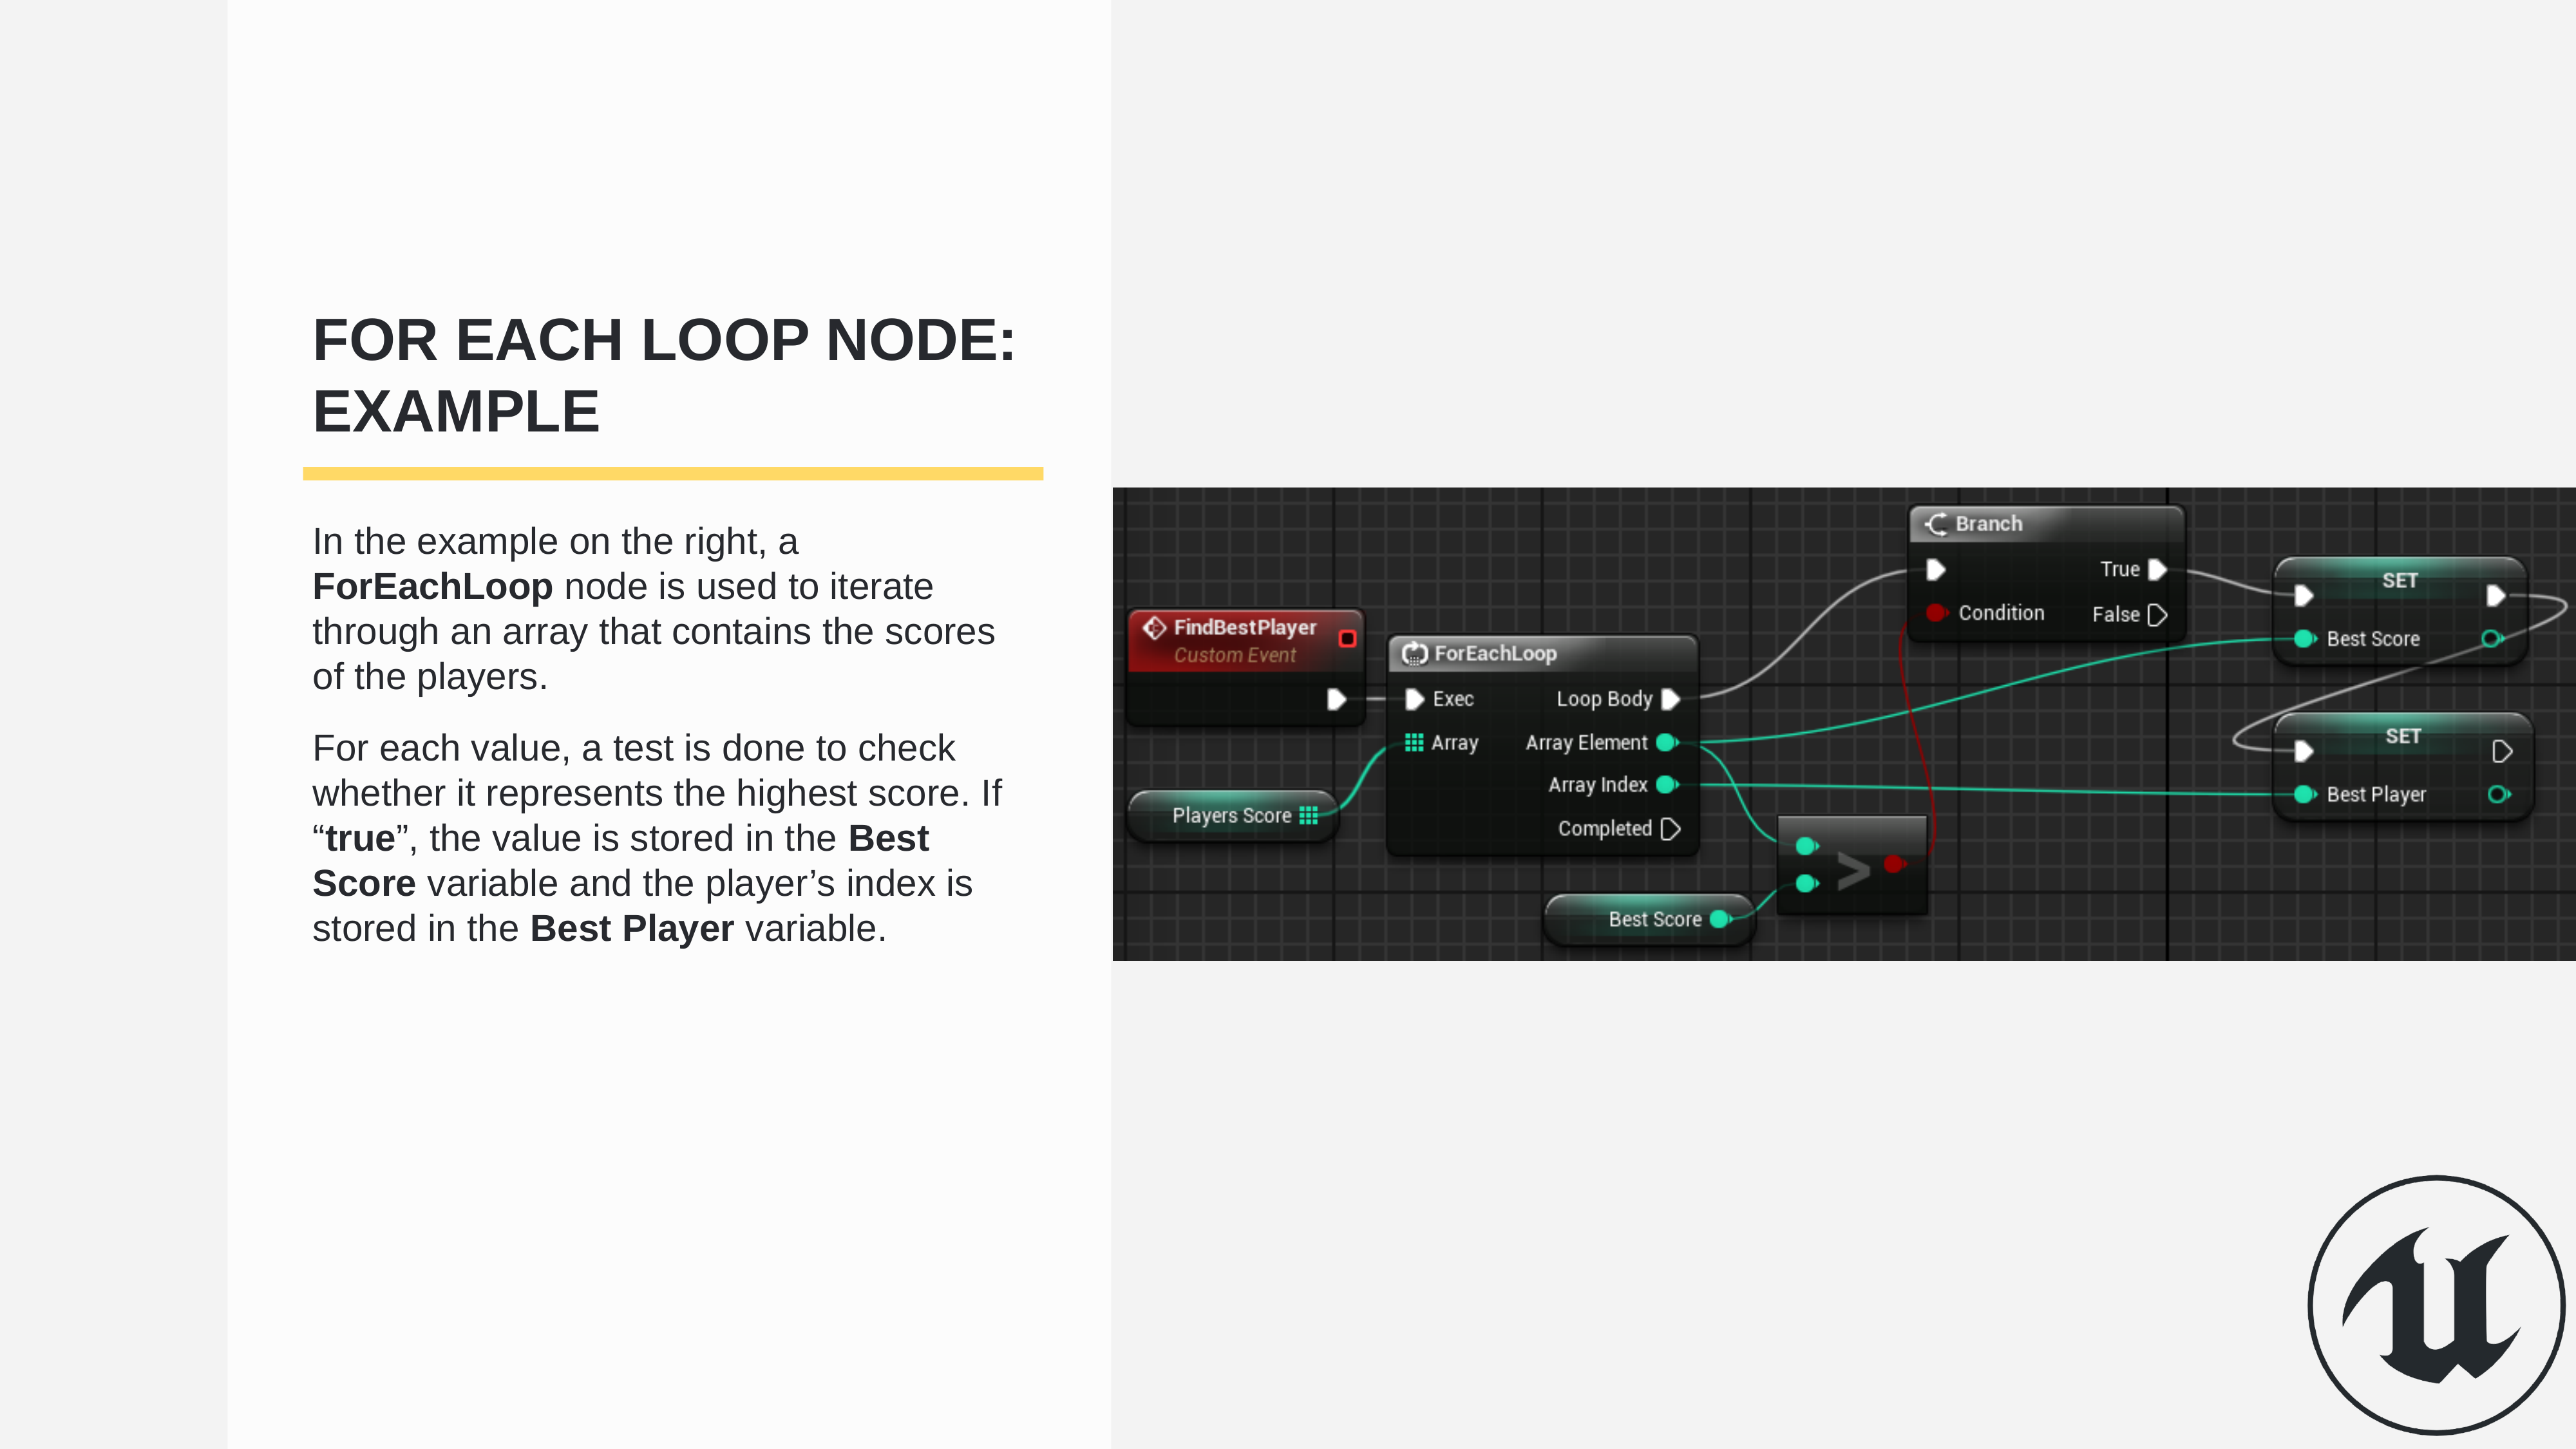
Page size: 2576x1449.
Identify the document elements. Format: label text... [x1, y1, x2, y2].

list For each loop node: example [303, 230, 1052, 449]
picture [2298, 1165, 2576, 1449]
list In the example on the right, a ForEachLoop node is used to iterate through an array that contains the scores of the players. For each value, a test is done to check whether it represents the highest score. If “true”, the value is stored in the Best Score variable and the player’s index is stored in the Best Player variable. [303, 512, 1044, 1449]
picture [1113, 488, 2576, 961]
